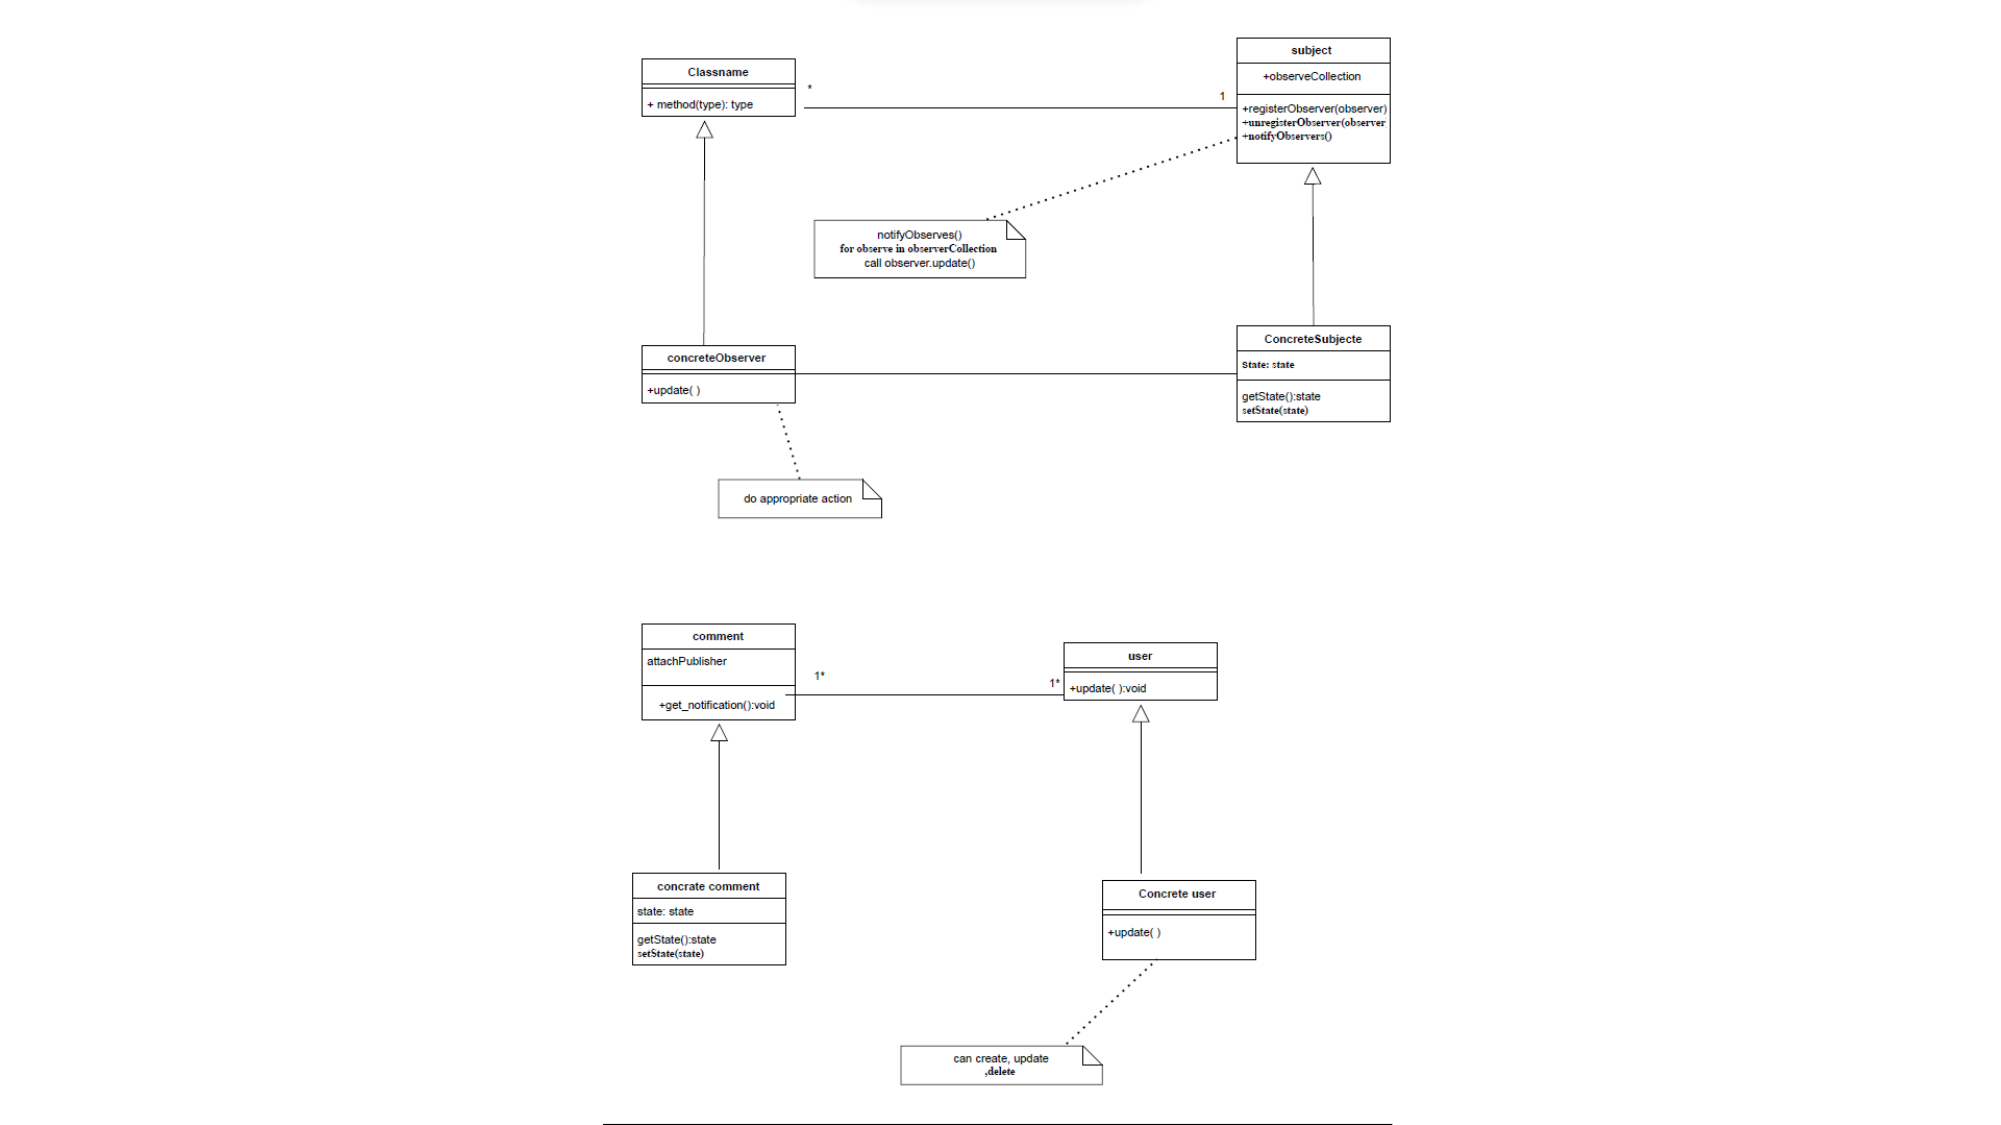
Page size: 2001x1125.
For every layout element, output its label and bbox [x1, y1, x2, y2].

picture [603, 0, 1393, 1125]
